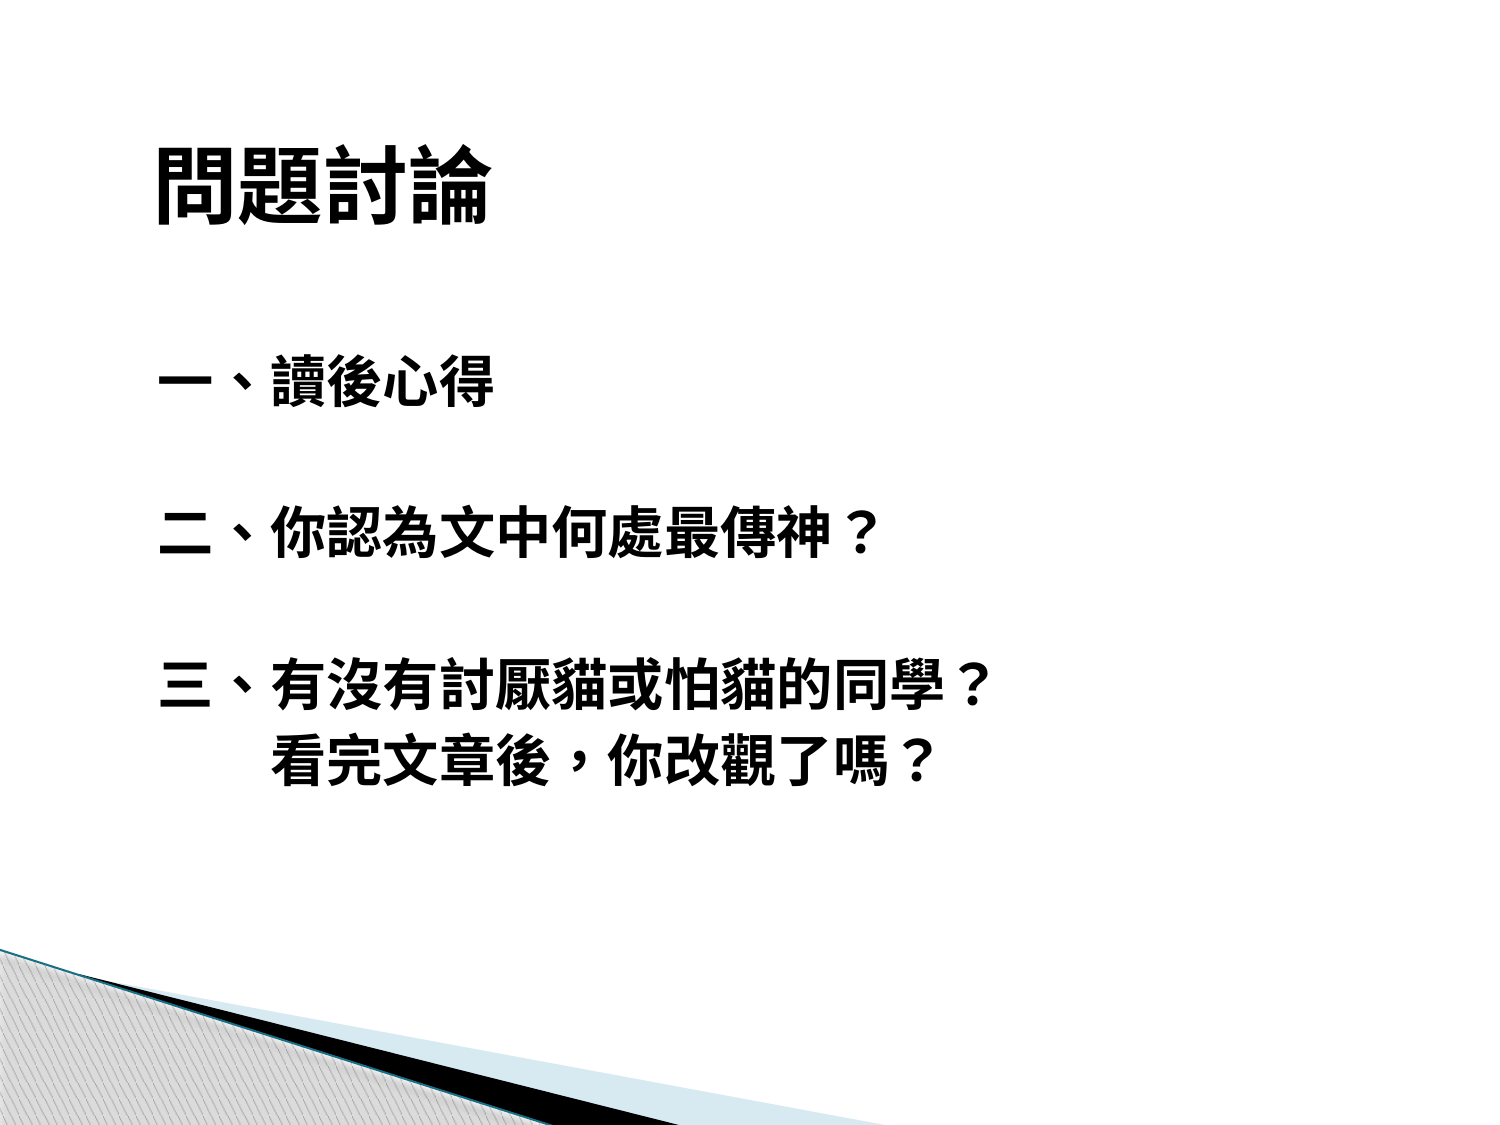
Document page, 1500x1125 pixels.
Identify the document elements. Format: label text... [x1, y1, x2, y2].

title 問題討論 [137, 121, 1350, 247]
list 一、讀後心得 二、你認為文中何處最傳神？ 三、有沒有討厭貓或怕貓的同學？ 看完文章後，你改觀了嗎？ [125, 262, 1350, 963]
